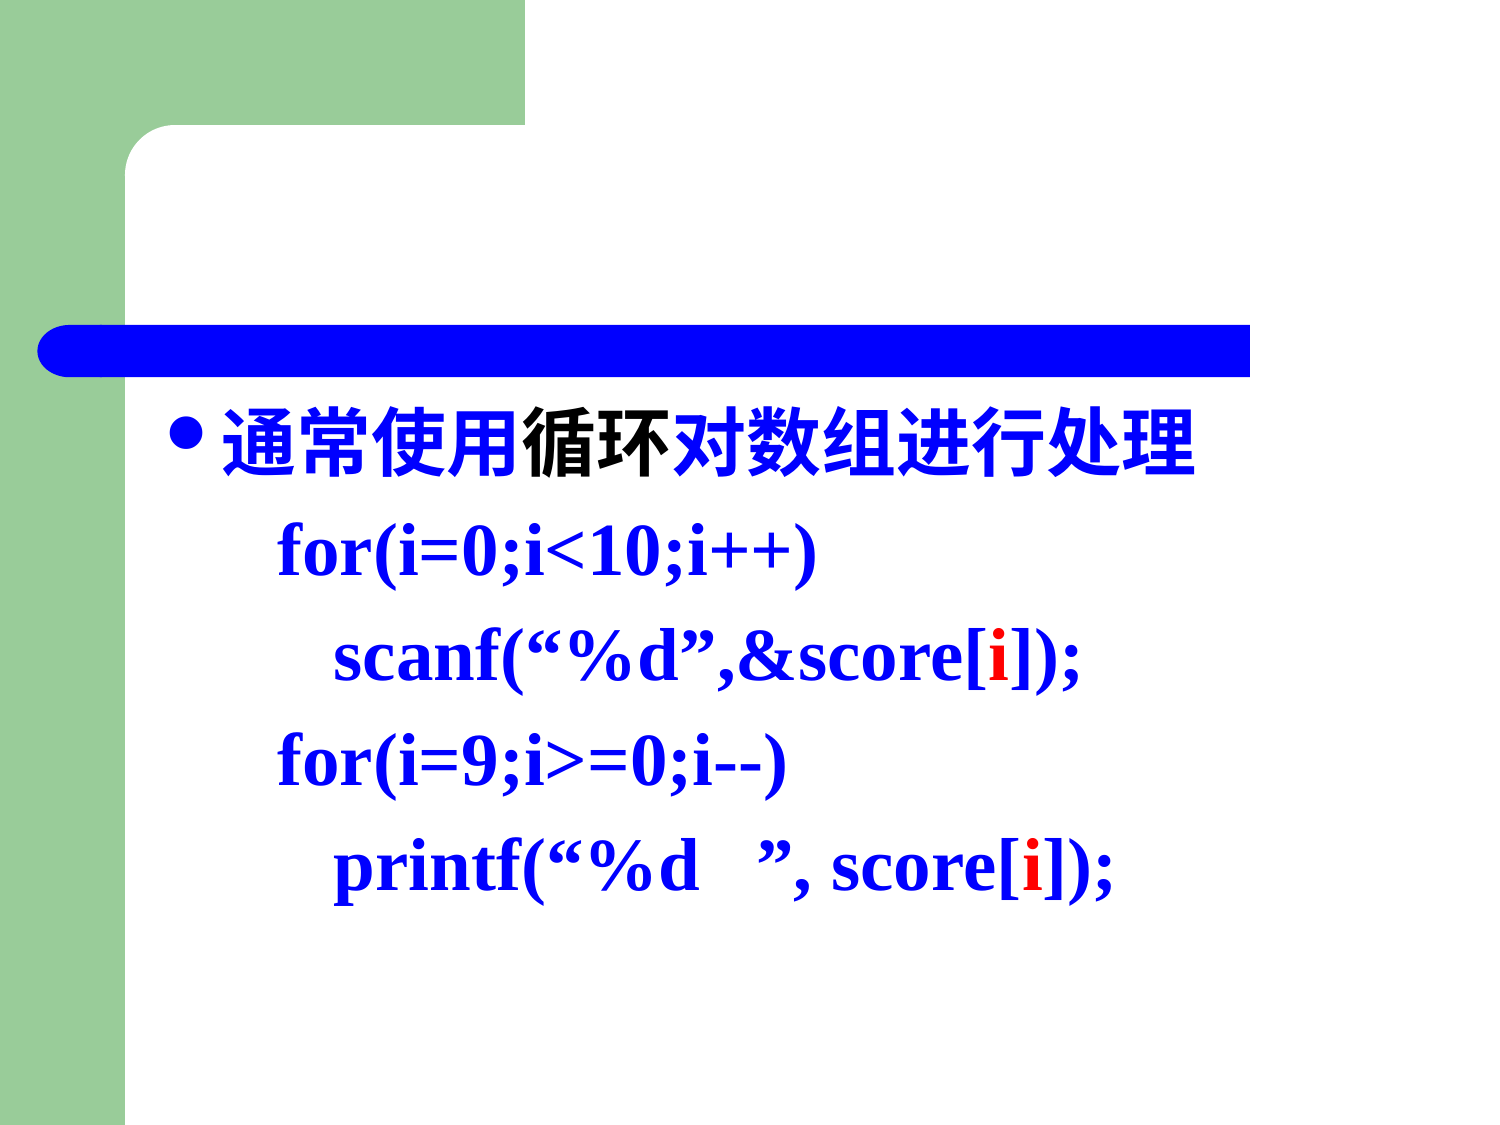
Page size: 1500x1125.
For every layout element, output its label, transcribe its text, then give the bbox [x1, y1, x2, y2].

list 通常使用循环对数组进行处理 for(i=0;i<10;i++) scanf(“%d”,&score[i]); for(i=9;i>=0;i--) printf(“%d ”, score[i]); [149, 387, 1463, 1001]
